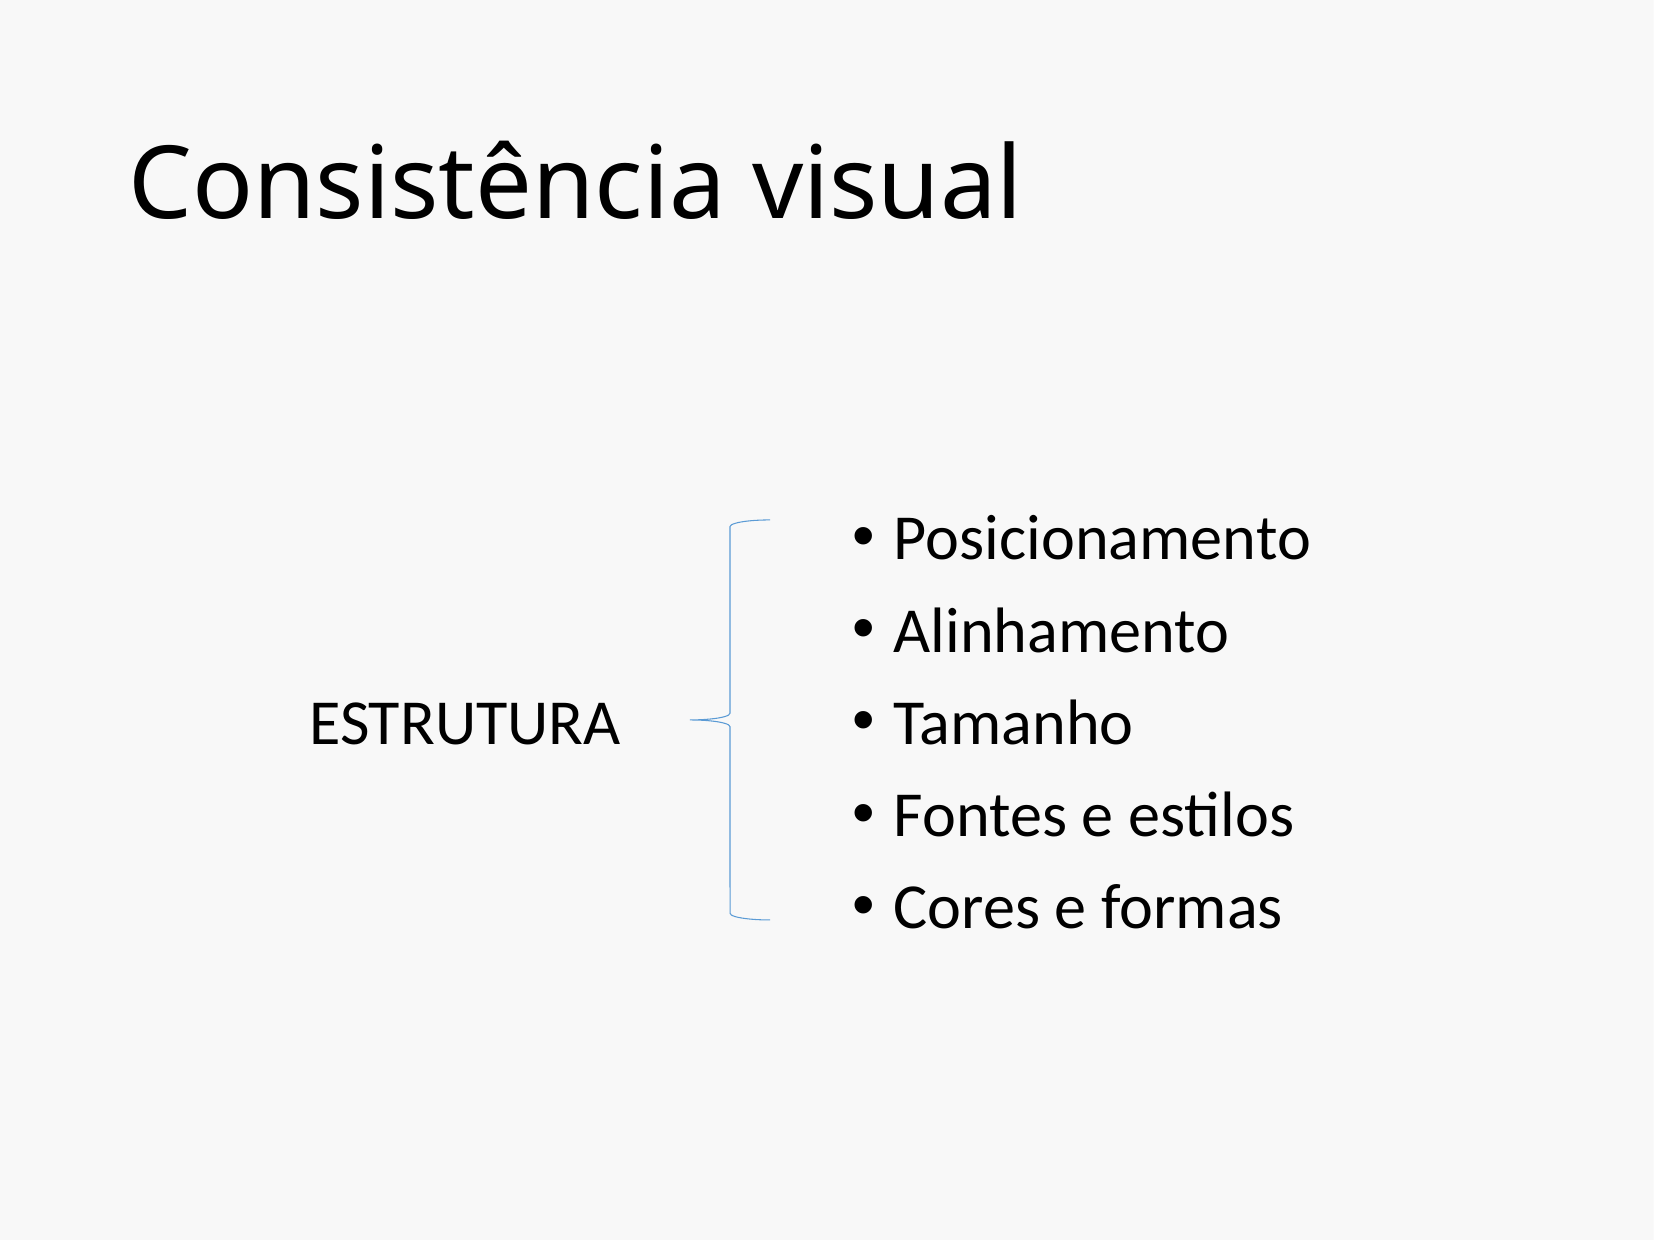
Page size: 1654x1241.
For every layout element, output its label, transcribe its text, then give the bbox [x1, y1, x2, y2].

list ESTRUTURA [113, 330, 817, 1117]
title Consistência visual [113, 66, 1540, 306]
text_box [689, 519, 771, 921]
list Posicionamento Alinhamento Tamanho Fontes e estilos Cores e formas [837, 330, 1540, 1117]
